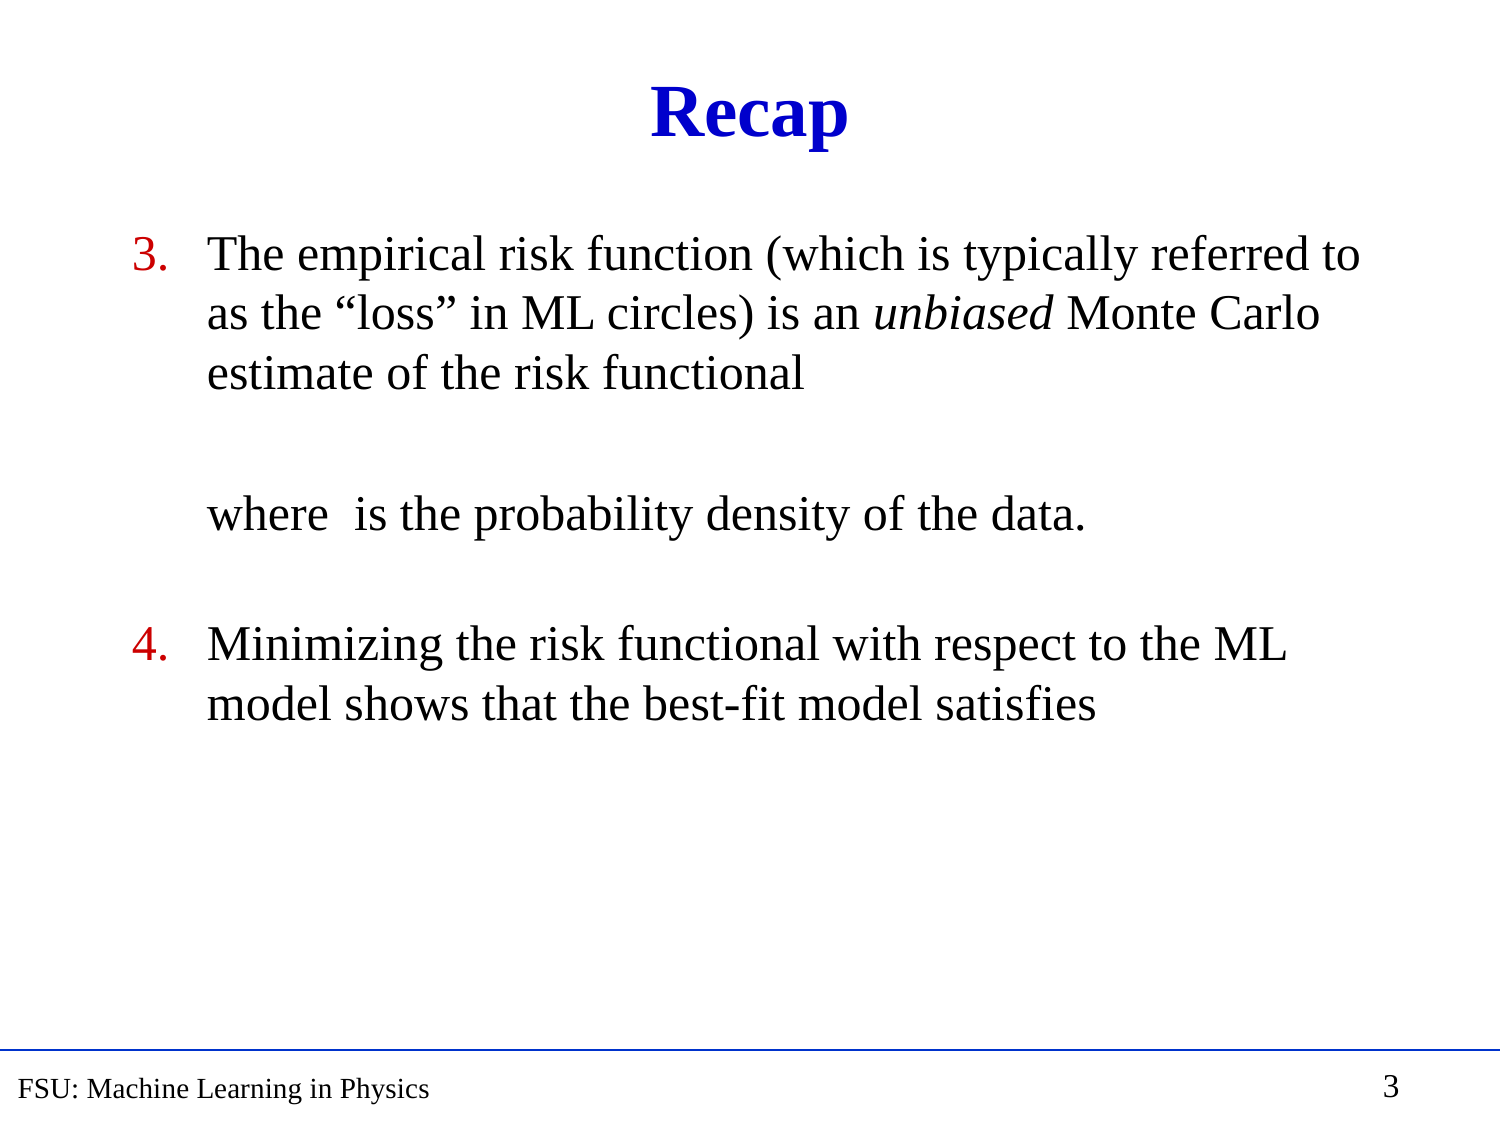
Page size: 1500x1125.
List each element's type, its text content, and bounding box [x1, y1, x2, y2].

title Recap [112, 37, 1388, 176]
